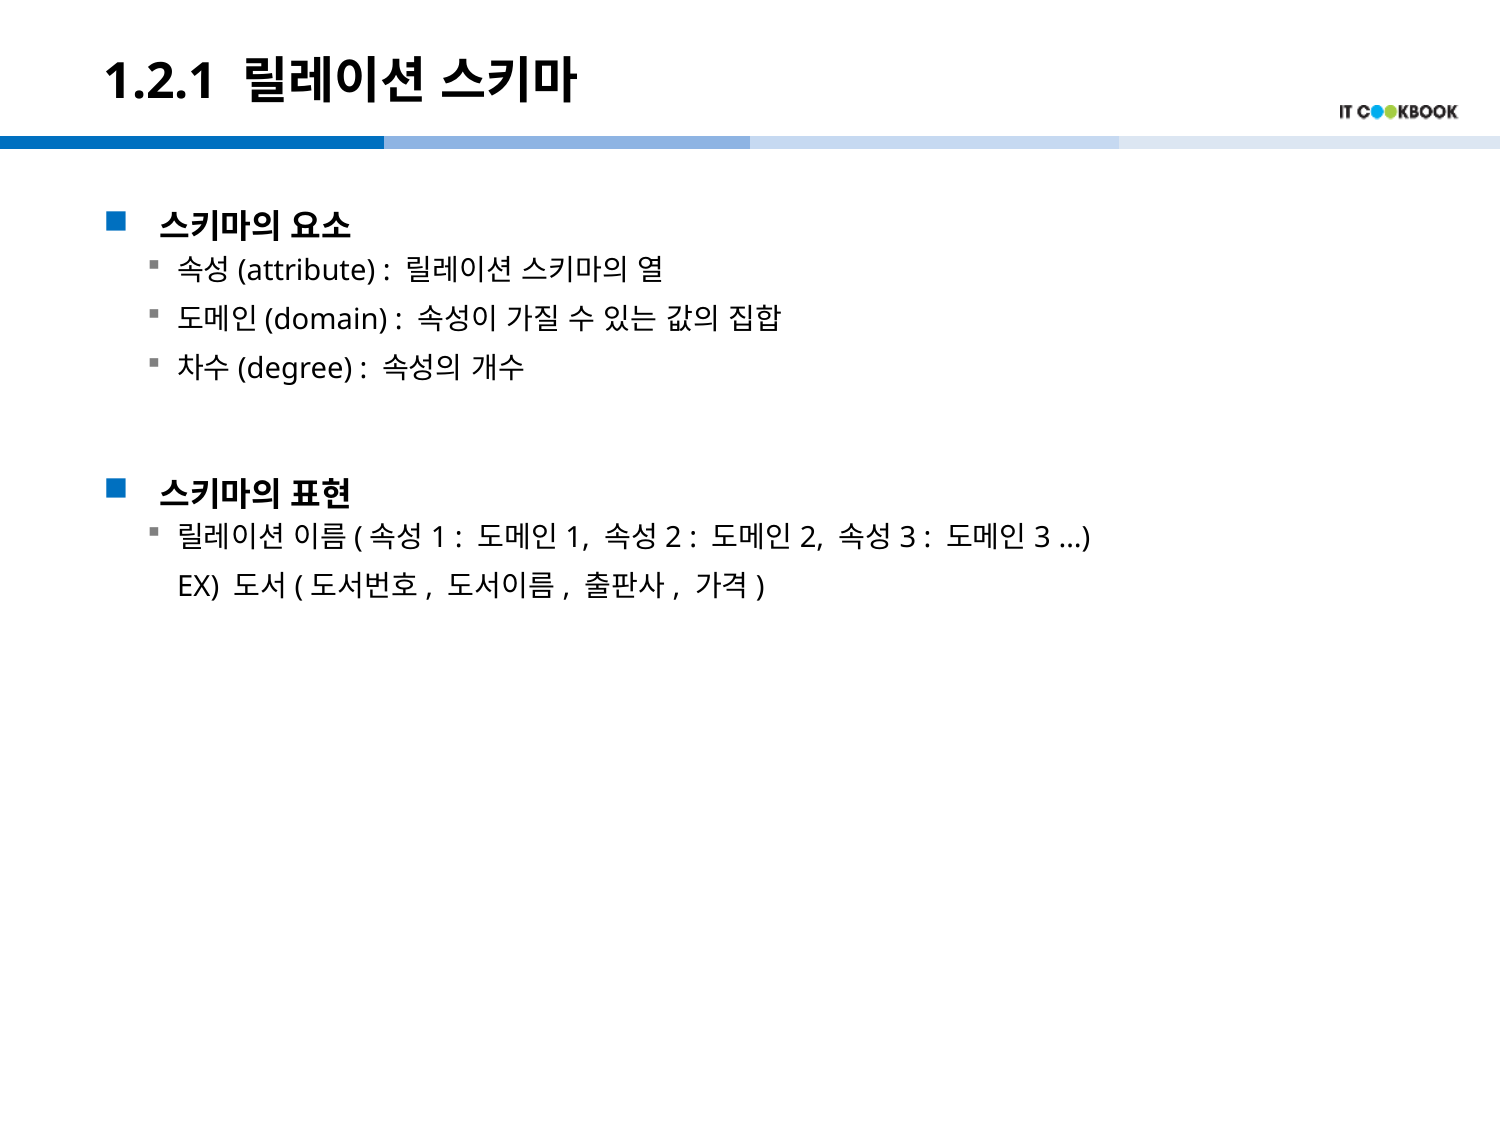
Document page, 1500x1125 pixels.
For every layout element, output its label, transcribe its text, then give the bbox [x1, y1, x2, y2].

picture [1340, 105, 1459, 120]
list 스키마의 요소 속성(attribute) : 릴레이션 스키마의 열 도메인(domain) : 속성이 가질 수 있는 값의 집합 차수(degree) : 속성의 개수 스키마의 표현 릴레이션 이름(속성1 : 도메인1, 속성2 : 도메인2, 속성3 : 도메인3 …) EX) 도서(도서번호, 도서이름, 출판사, 가격) [88, 177, 1412, 1077]
title 1.2.1 릴레이션 스키마 [88, 32, 1330, 124]
